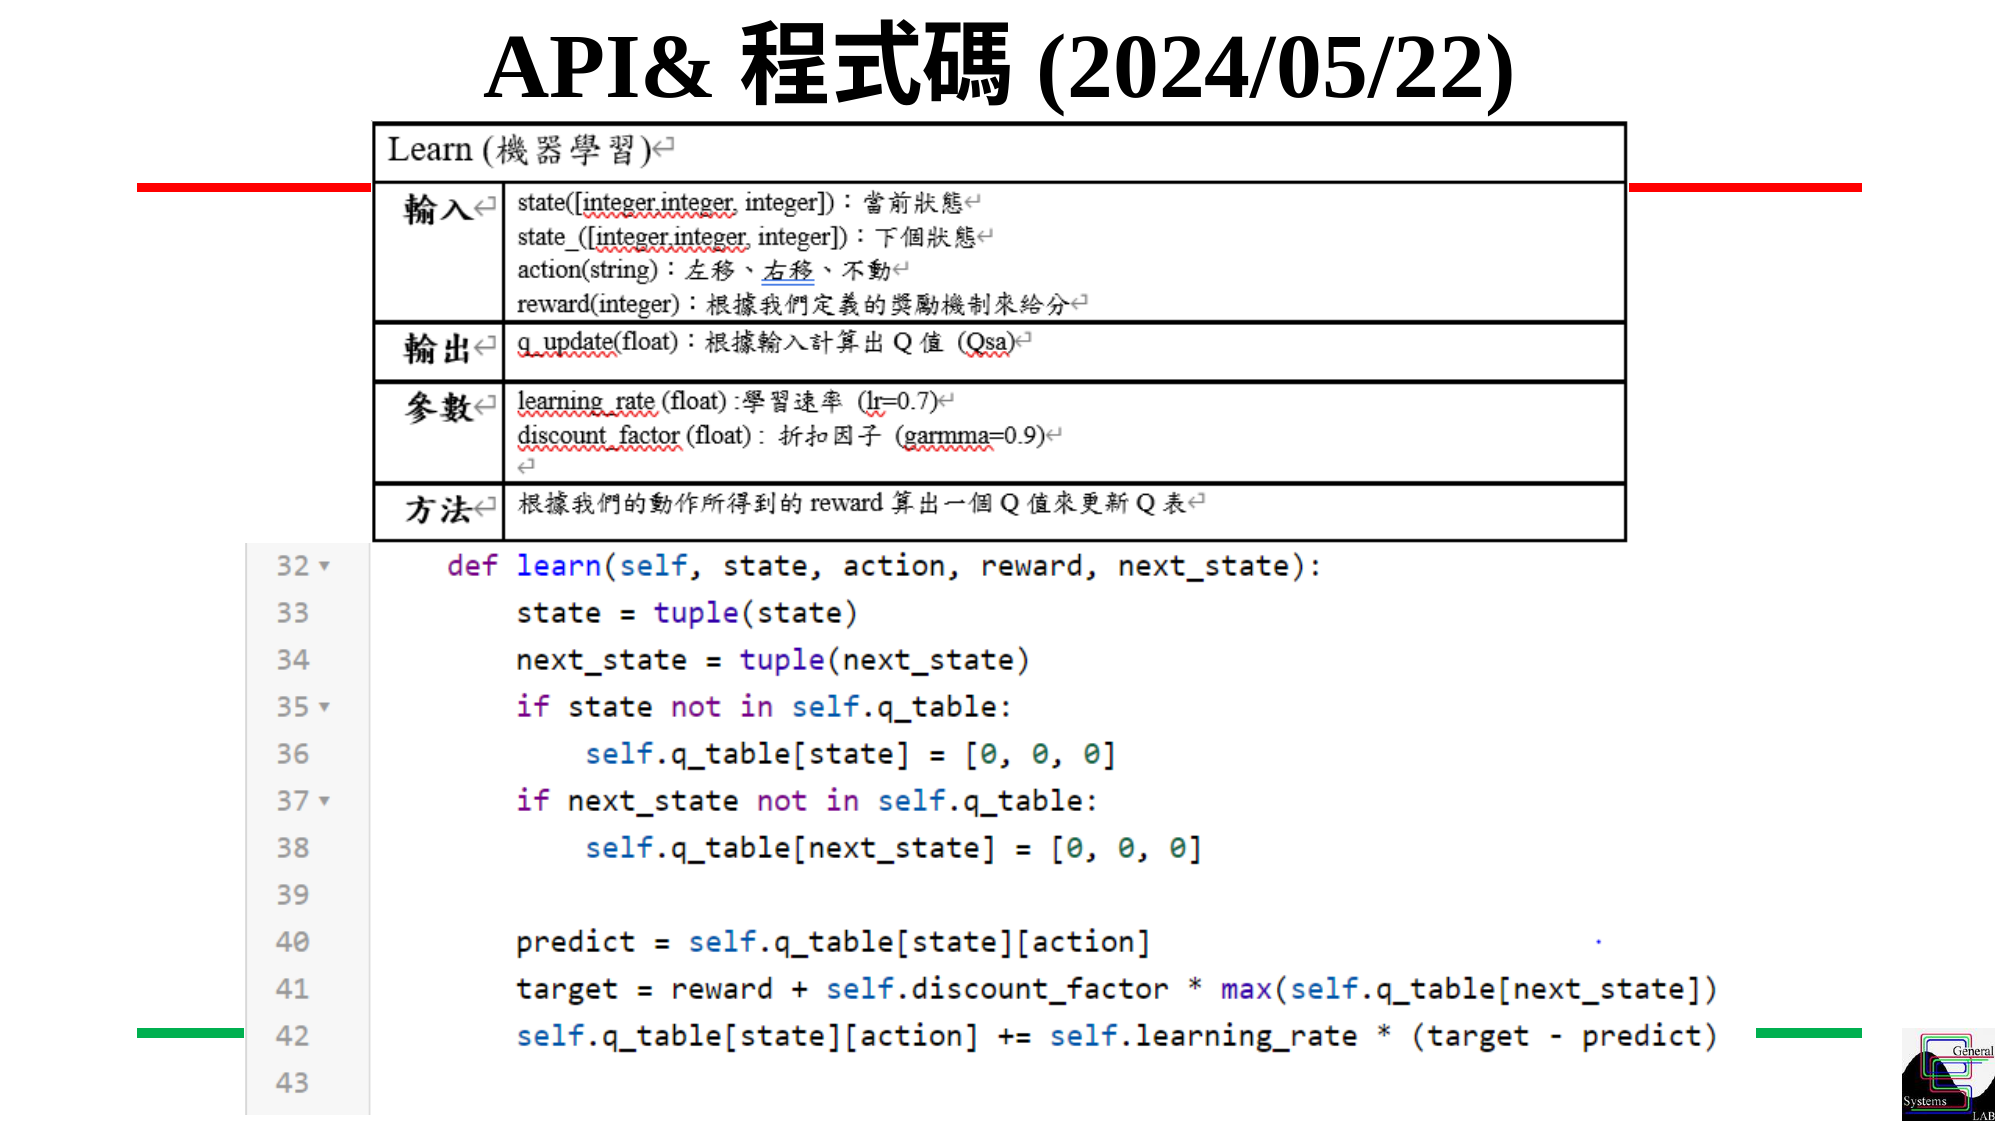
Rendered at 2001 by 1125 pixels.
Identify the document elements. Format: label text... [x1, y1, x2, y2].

text_box API&程式碼(2024/05/22) [137, 10, 1863, 129]
picture [1902, 1028, 1995, 1121]
picture [244, 120, 1756, 1115]
